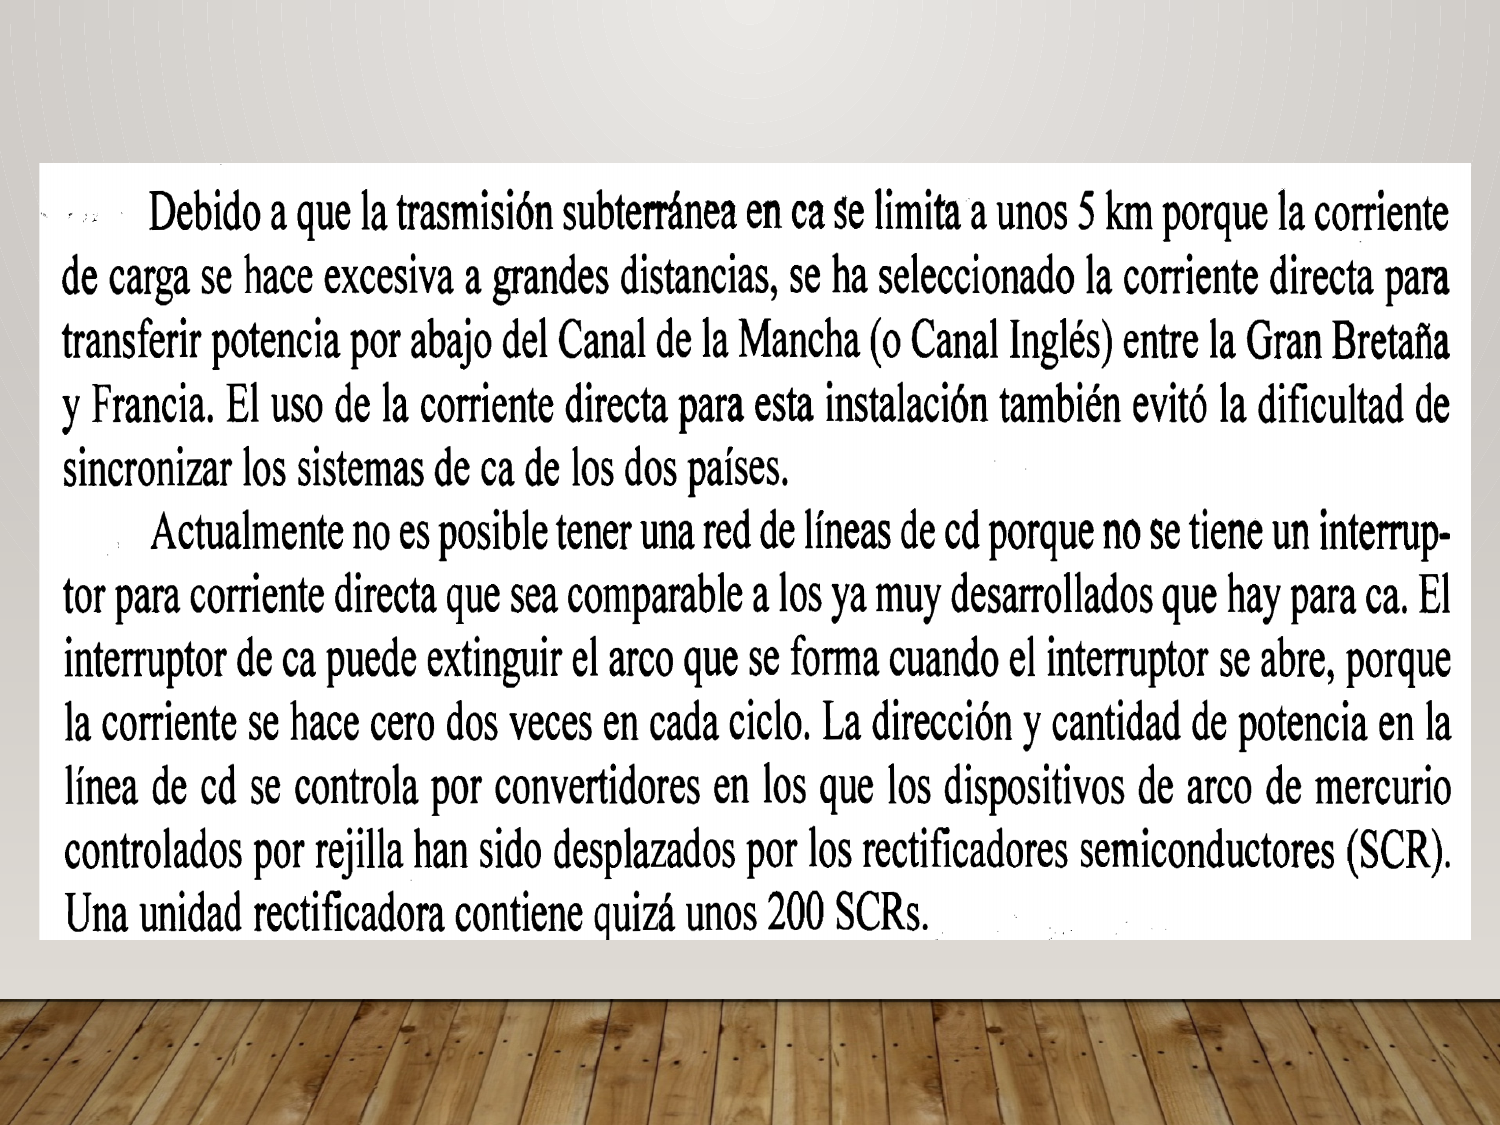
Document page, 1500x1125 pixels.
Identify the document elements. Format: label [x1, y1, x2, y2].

picture [38, 163, 1472, 941]
picture [0, 999, 1500, 1125]
